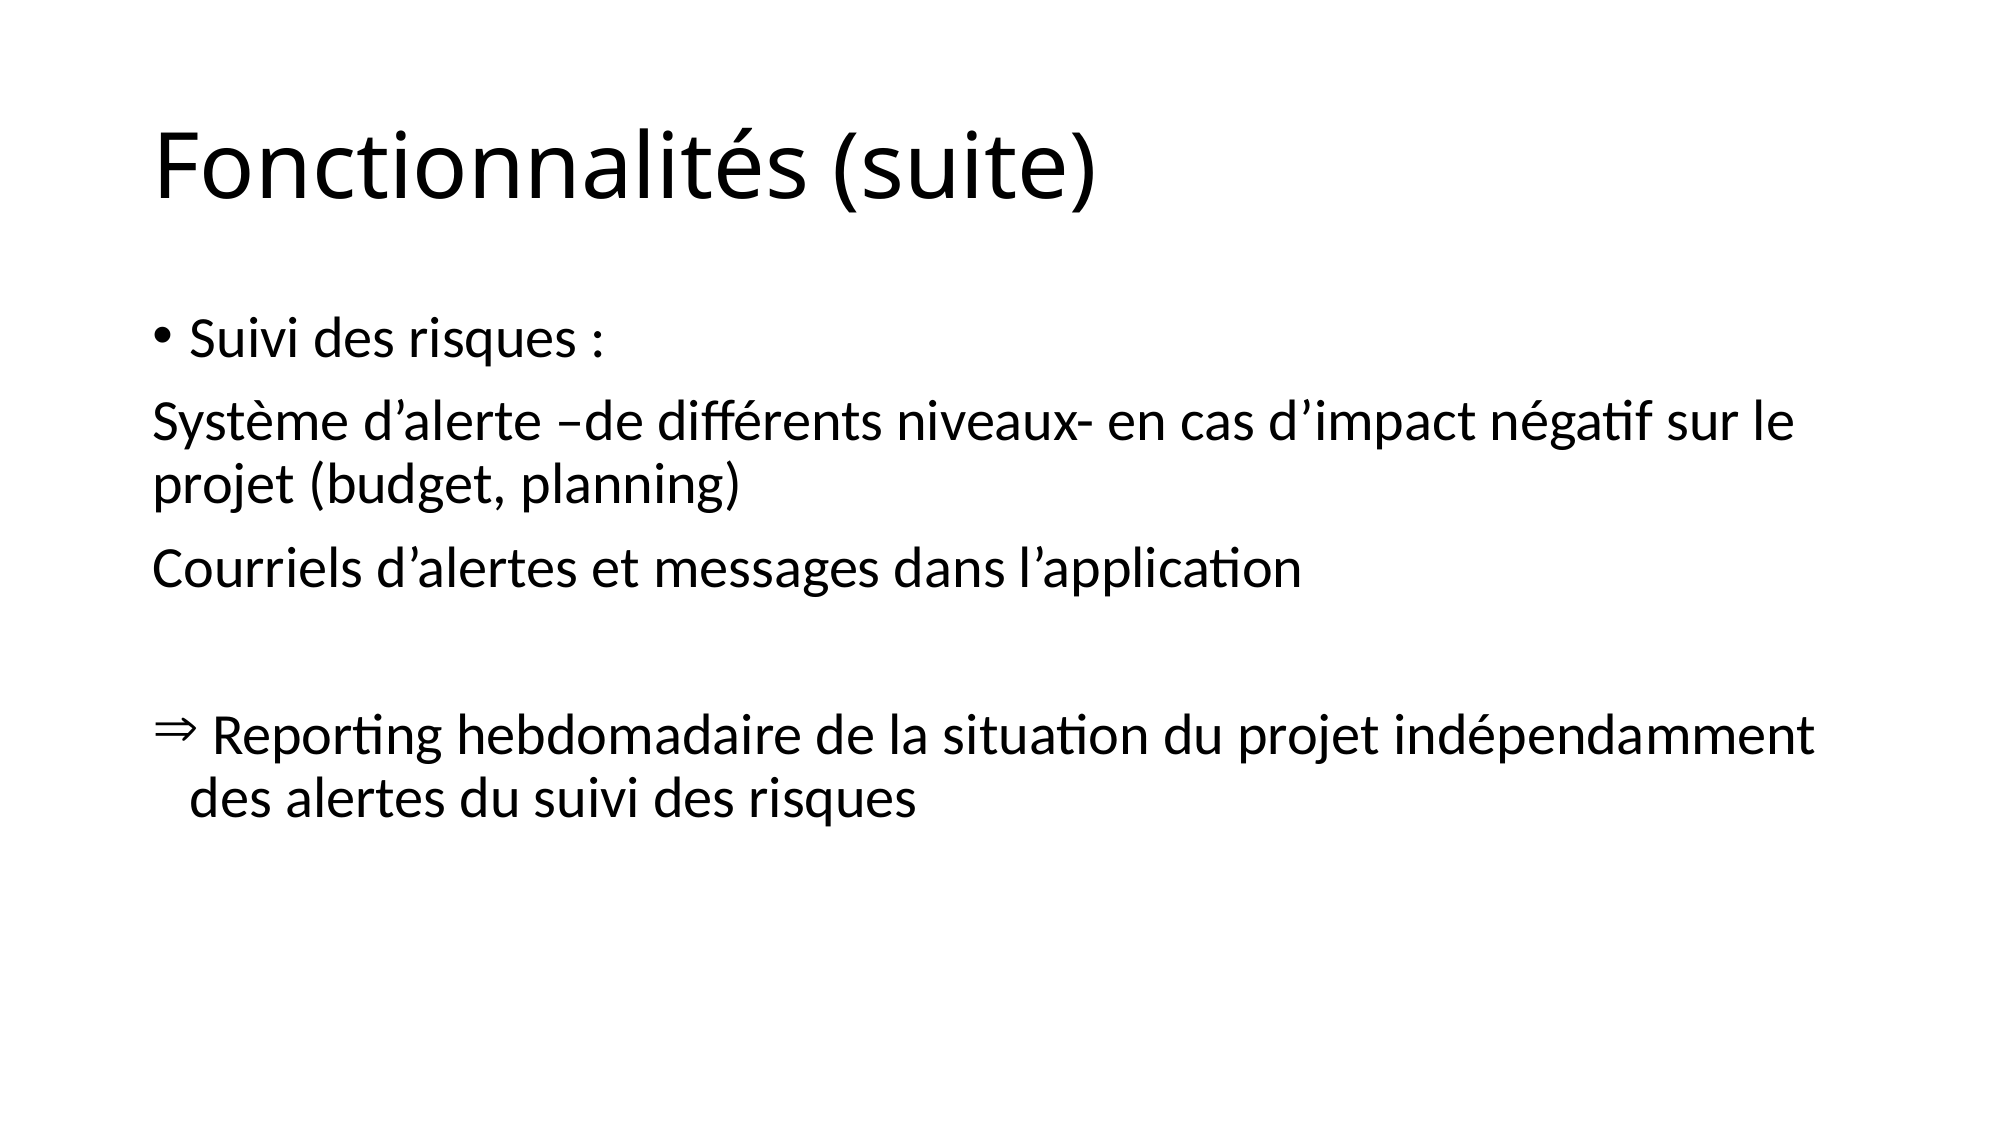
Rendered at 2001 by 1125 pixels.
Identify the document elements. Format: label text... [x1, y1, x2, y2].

title Fonctionnalités (suite) [137, 59, 1863, 278]
list Suivi des risques : Système d’alerte –de différents niveaux- en cas d’impact négatif sur le projet (budget, planning) Courriels d’alertes et messages dans l’application Reporting hebdomadaire de la situation du projet indépendamment des alertes du suivi des risques [137, 299, 1863, 1014]
